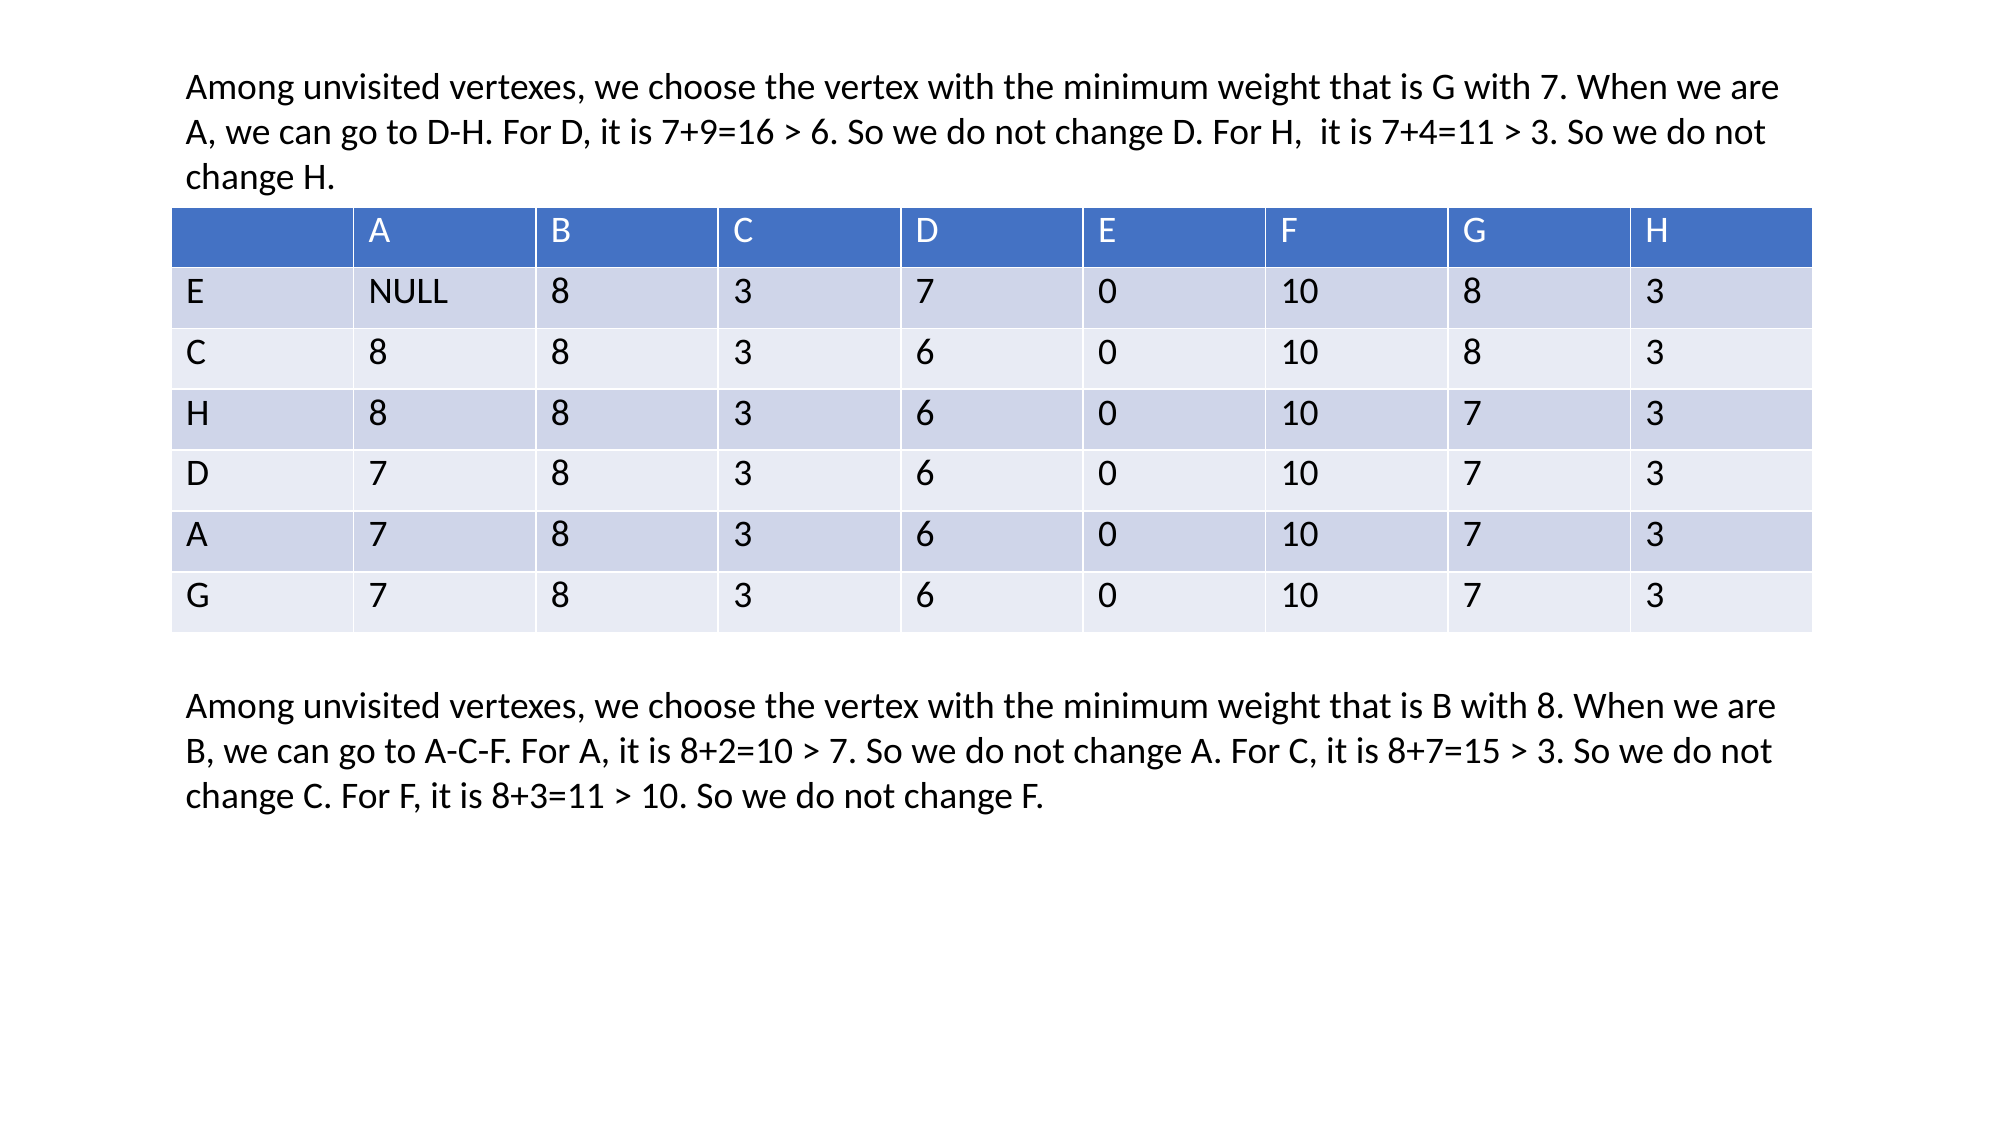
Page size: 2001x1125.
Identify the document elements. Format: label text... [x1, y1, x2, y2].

table_cell 3 [1631, 390, 1812, 449]
table_cell 8 [537, 329, 717, 388]
table_cell 8 [537, 512, 717, 571]
table_cell 3 [719, 329, 900, 388]
table_cell 8 [537, 573, 717, 632]
table_header F [1266, 208, 1447, 267]
table_cell 6 [902, 573, 1082, 632]
table_cell 0 [1084, 390, 1265, 449]
table_cell 3 [1631, 451, 1812, 510]
table_cell 3 [1631, 573, 1812, 632]
table_cell 7 [1449, 512, 1630, 571]
table_cell 7 [354, 512, 535, 571]
table_cell 7 [902, 268, 1082, 328]
table_cell 0 [1084, 451, 1265, 510]
table_cell E [172, 268, 353, 328]
table_cell 7 [1449, 451, 1630, 510]
table_header B [537, 208, 717, 267]
table_cell A [172, 512, 353, 571]
table_cell 10 [1266, 512, 1447, 571]
table_cell 6 [902, 512, 1082, 571]
table_cell NULL [354, 268, 535, 328]
table_header C [719, 208, 900, 267]
table_cell 7 [1449, 573, 1630, 632]
table_header A [354, 208, 535, 267]
table_cell 0 [1084, 573, 1265, 632]
table_header H [1631, 208, 1812, 267]
table_cell D [172, 451, 353, 510]
table_cell 3 [719, 390, 900, 449]
table_cell C [172, 329, 353, 388]
table_cell 10 [1266, 329, 1447, 388]
table_cell 8 [537, 268, 717, 328]
table_cell 3 [719, 451, 900, 510]
table_cell 6 [902, 451, 1082, 510]
table_cell 6 [902, 329, 1082, 388]
table_cell 3 [719, 573, 900, 632]
table_cell 8 [537, 390, 717, 449]
table_cell 3 [1631, 512, 1812, 571]
table_cell 8 [1449, 268, 1630, 328]
table_cell 3 [719, 512, 900, 571]
table_header G [1449, 208, 1630, 267]
table_cell 7 [354, 451, 535, 510]
table_cell H [172, 390, 353, 449]
table_cell 10 [1266, 268, 1447, 328]
table_cell 3 [719, 268, 900, 328]
table_cell 8 [354, 329, 535, 388]
table_cell 8 [537, 451, 717, 510]
table_cell 7 [354, 573, 535, 632]
table_cell 8 [1449, 329, 1630, 388]
table_cell 0 [1084, 512, 1265, 571]
table_cell 8 [354, 390, 535, 449]
text_box Among unvisited vertexes, we choose the vertex with the minimum weight that is G with 7. When we are A, we can go to D-H. For D, it is 7+9=16 > 6. So we do not change D. For H, it is 7+4=11 > 3. So we do not change H. [170, 55, 1813, 205]
table_cell 3 [1631, 268, 1812, 328]
table_cell 10 [1266, 390, 1447, 449]
table_header D [902, 208, 1082, 267]
table_cell 7 [1449, 390, 1630, 449]
table_cell 10 [1266, 451, 1447, 510]
table_cell 6 [902, 390, 1082, 449]
table_header [172, 208, 353, 267]
text_box Among unvisited vertexes, we choose the vertex with the minimum weight that is B with 8. When we are B, we can go to A-C-F. For A, it is 8+2=10 > 7. So we do not change A. For C, it is 8+7=15 > 3. So we do not change C. For F, it is 8+3=11 > 10. So we do not change F. [170, 673, 1813, 824]
table_header E [1084, 208, 1265, 267]
table_cell 0 [1084, 329, 1265, 388]
table_cell 10 [1266, 573, 1447, 632]
table_cell G [172, 573, 353, 632]
table_cell 0 [1084, 268, 1265, 328]
table_cell 3 [1631, 329, 1812, 388]
